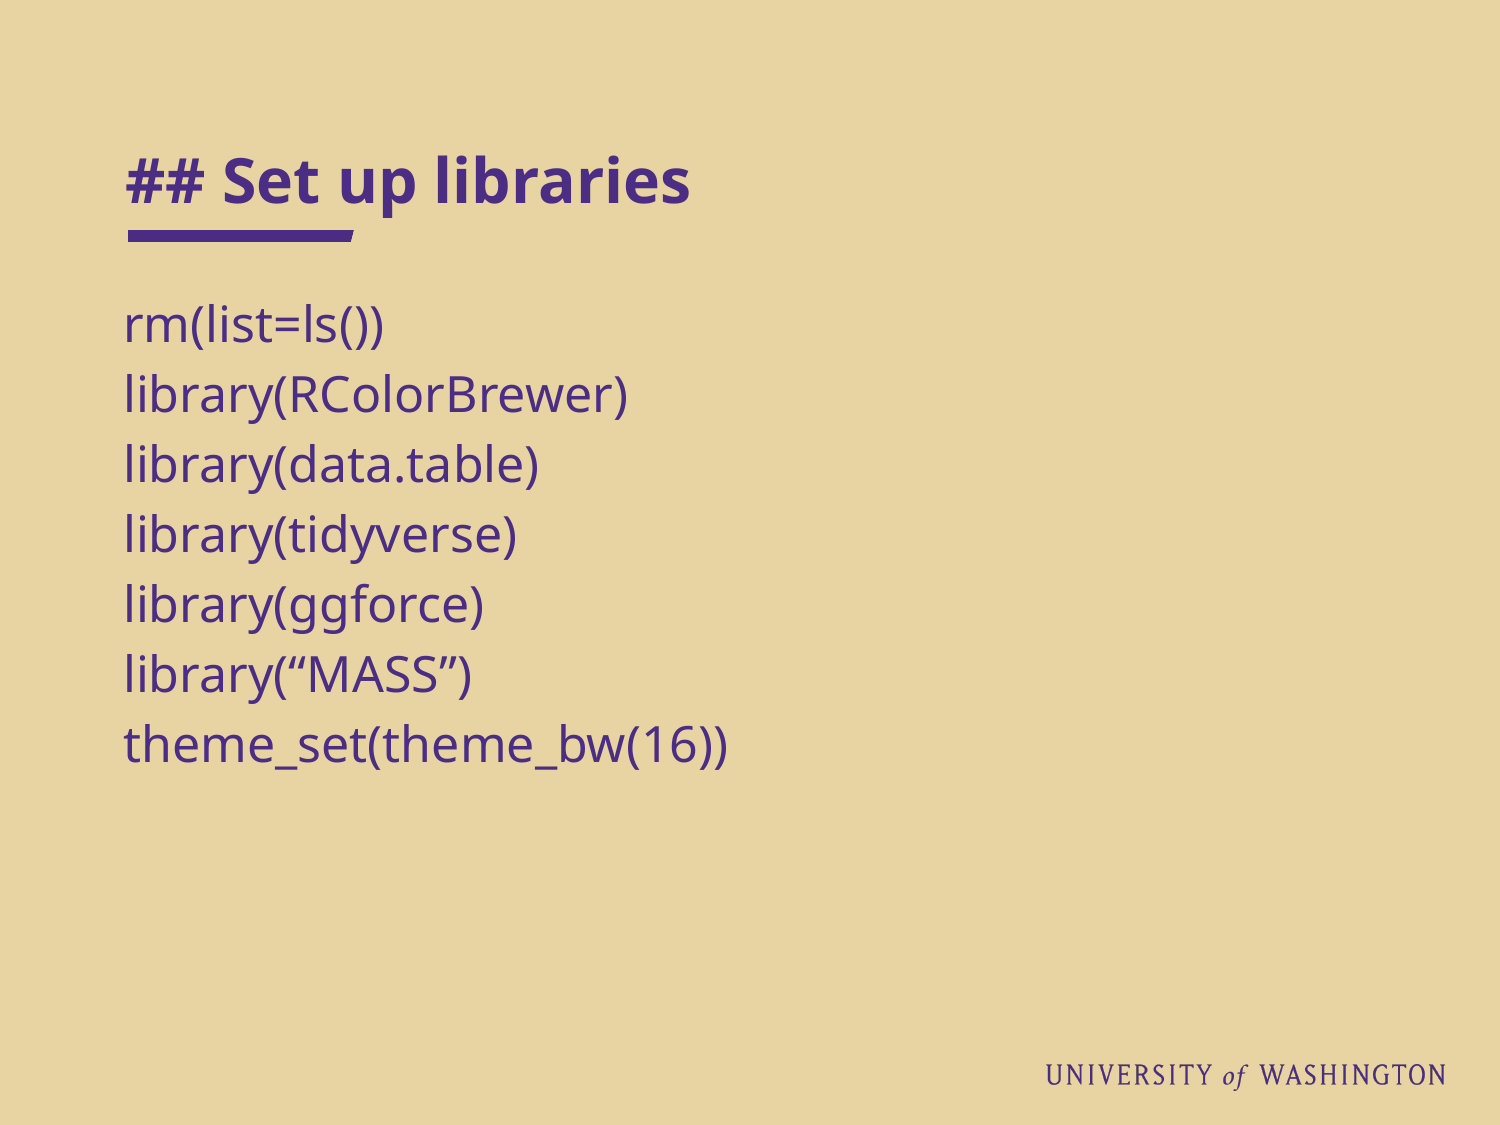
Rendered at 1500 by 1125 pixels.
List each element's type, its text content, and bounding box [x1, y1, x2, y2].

picture [1046, 1064, 1445, 1091]
picture [128, 230, 354, 242]
list rm(list=ls()) library(RColorBrewer) library(data.table) library(tidyverse) library(ggforce) library(“MASS”) theme_set(theme_bw(16)) [108, 284, 1434, 944]
title ## Set up libraries [110, 59, 1434, 224]
